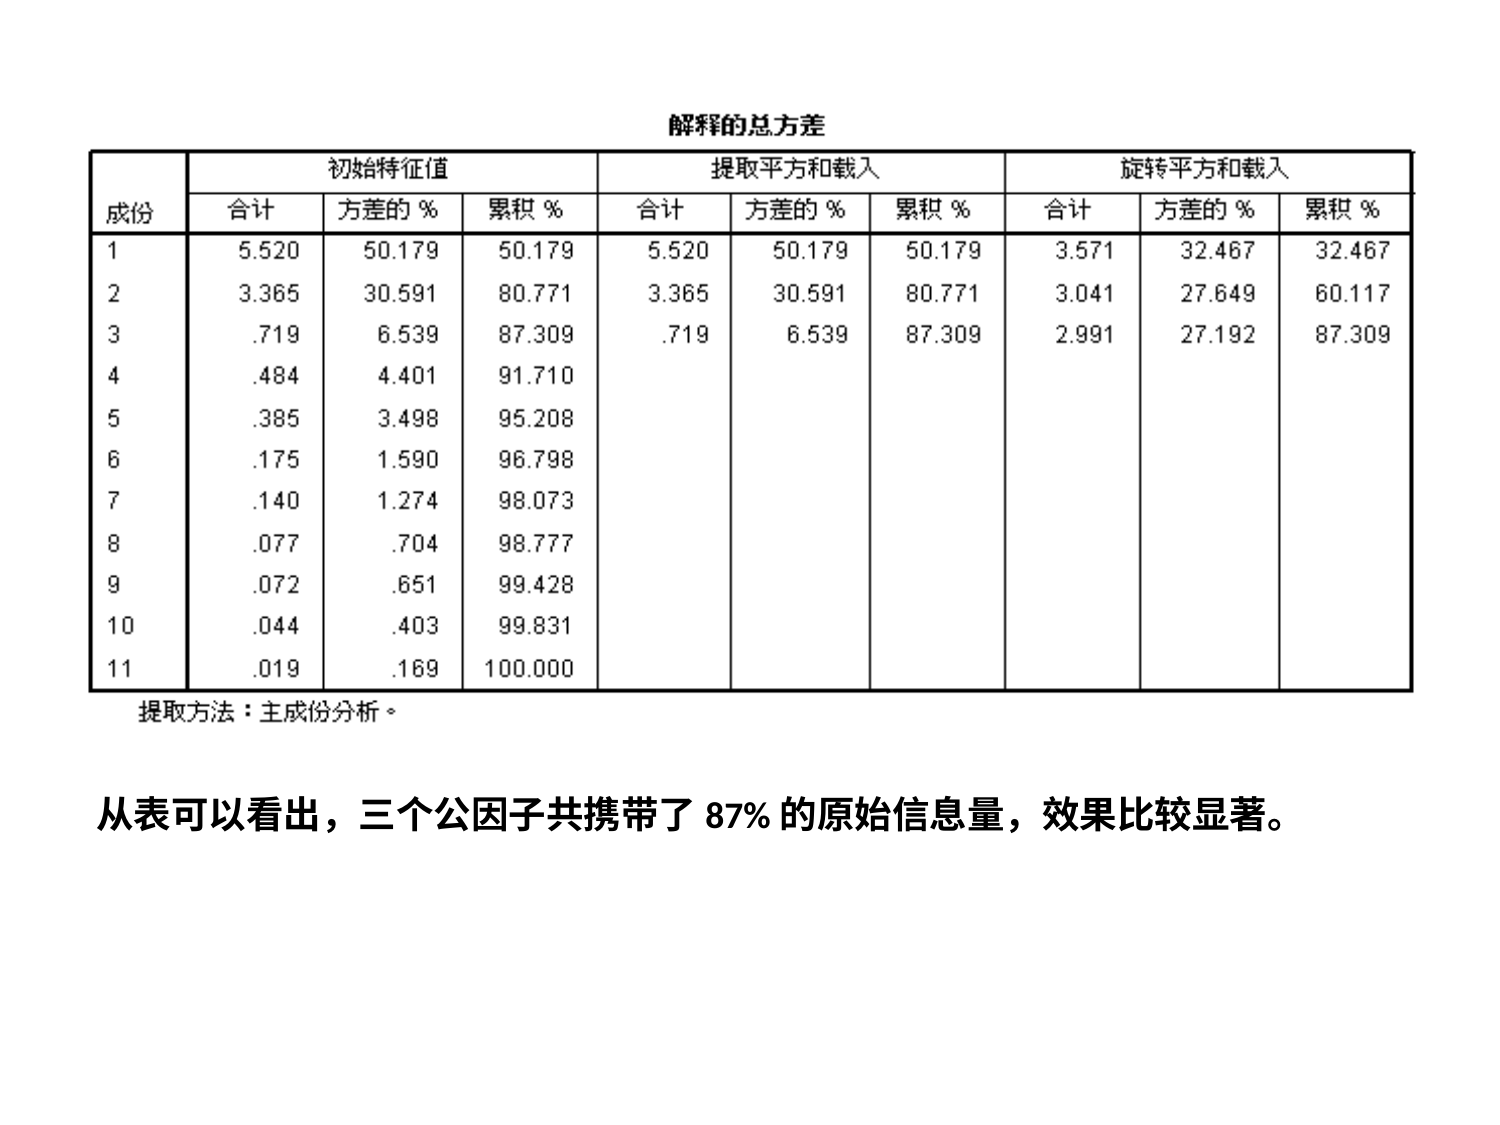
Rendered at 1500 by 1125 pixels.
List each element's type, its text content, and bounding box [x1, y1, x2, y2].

text_box 从表可以看出，三个公因子共携带了87%的原始信息量，效果比较显著。 [81, 775, 1334, 844]
picture [81, 101, 1418, 740]
